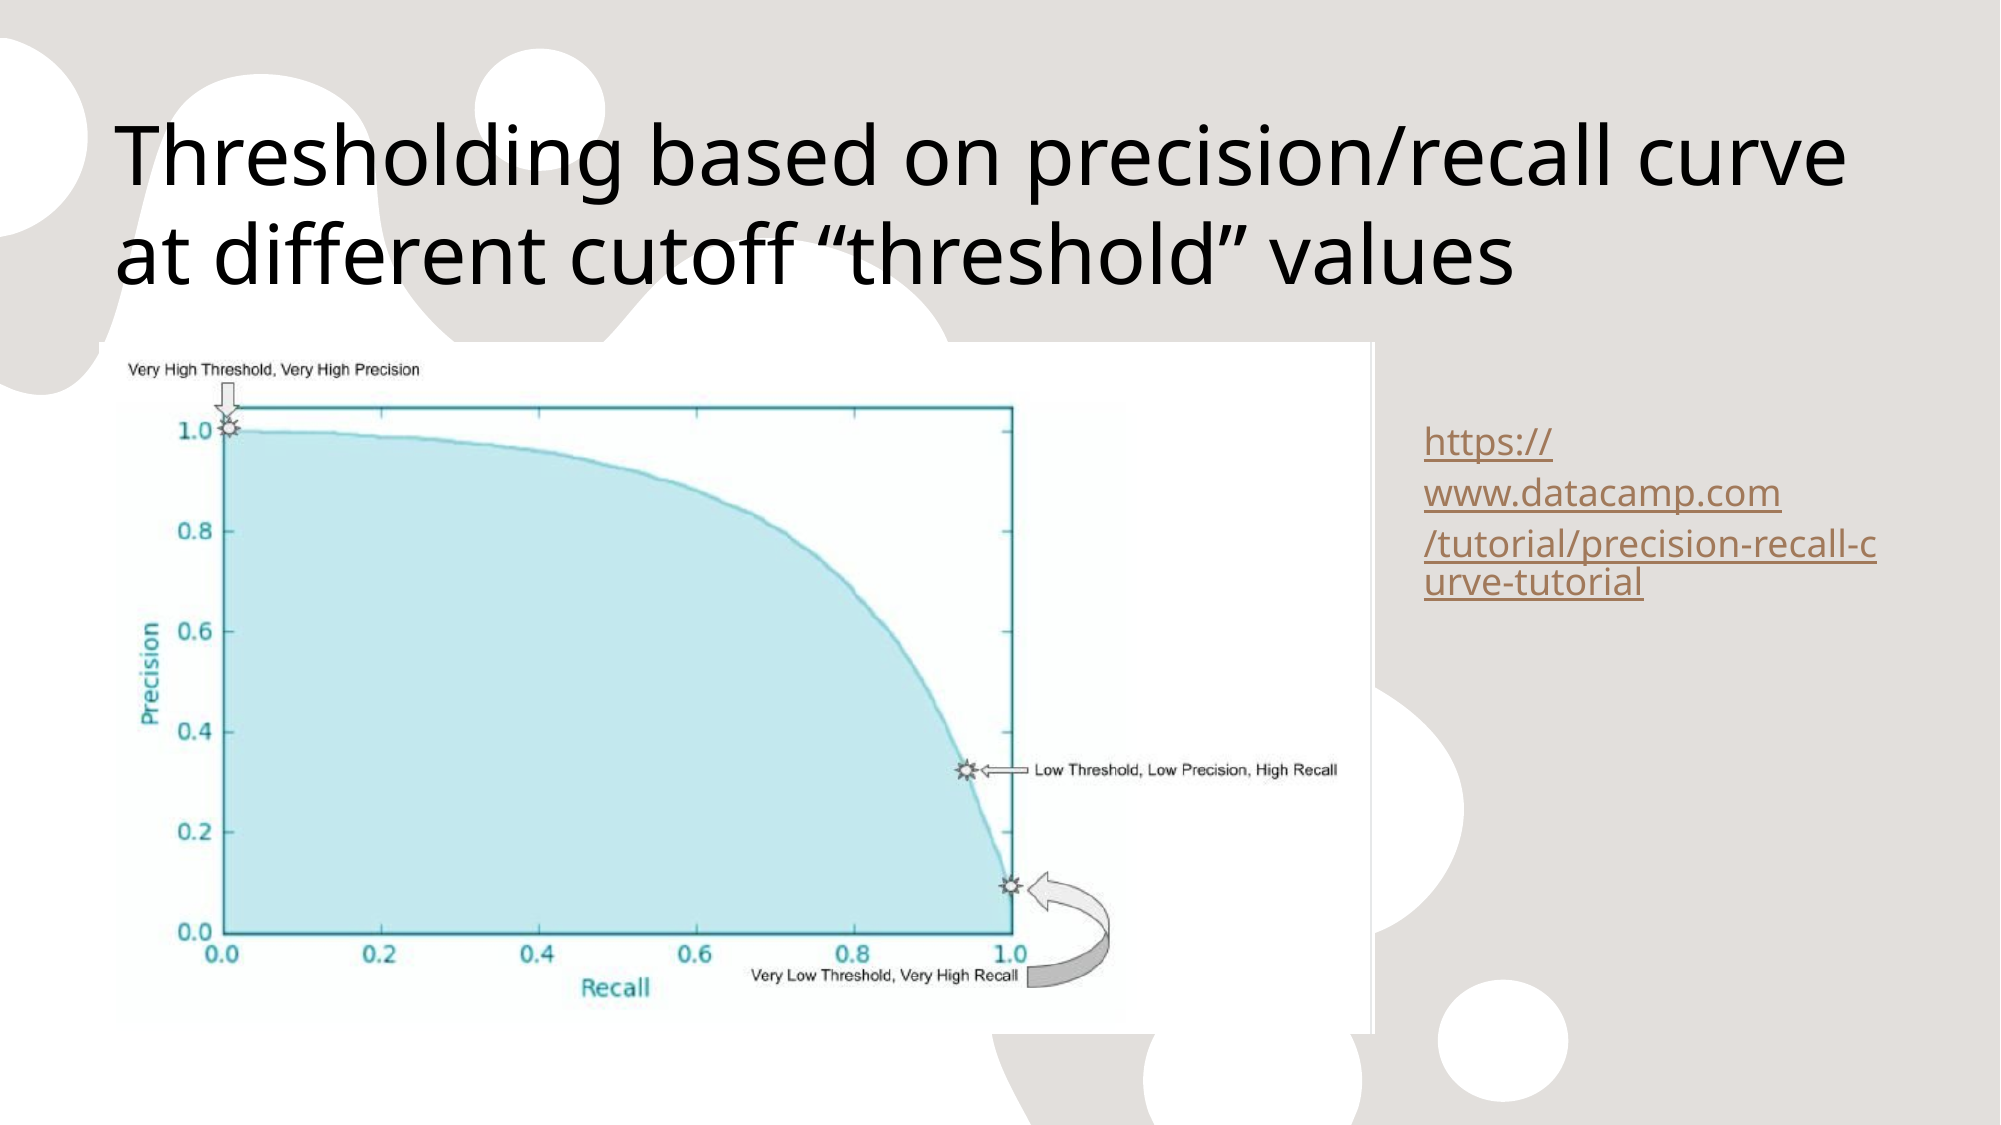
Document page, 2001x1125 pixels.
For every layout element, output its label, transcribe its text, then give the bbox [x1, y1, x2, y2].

picture [99, 342, 1375, 1034]
title Thresholding based on precision/recall curve at different cutoff “threshold” values [99, 91, 1900, 309]
text_box https://www.datacamp.com/tutorial/precision-recall-curve-tutorial [1408, 410, 1900, 579]
